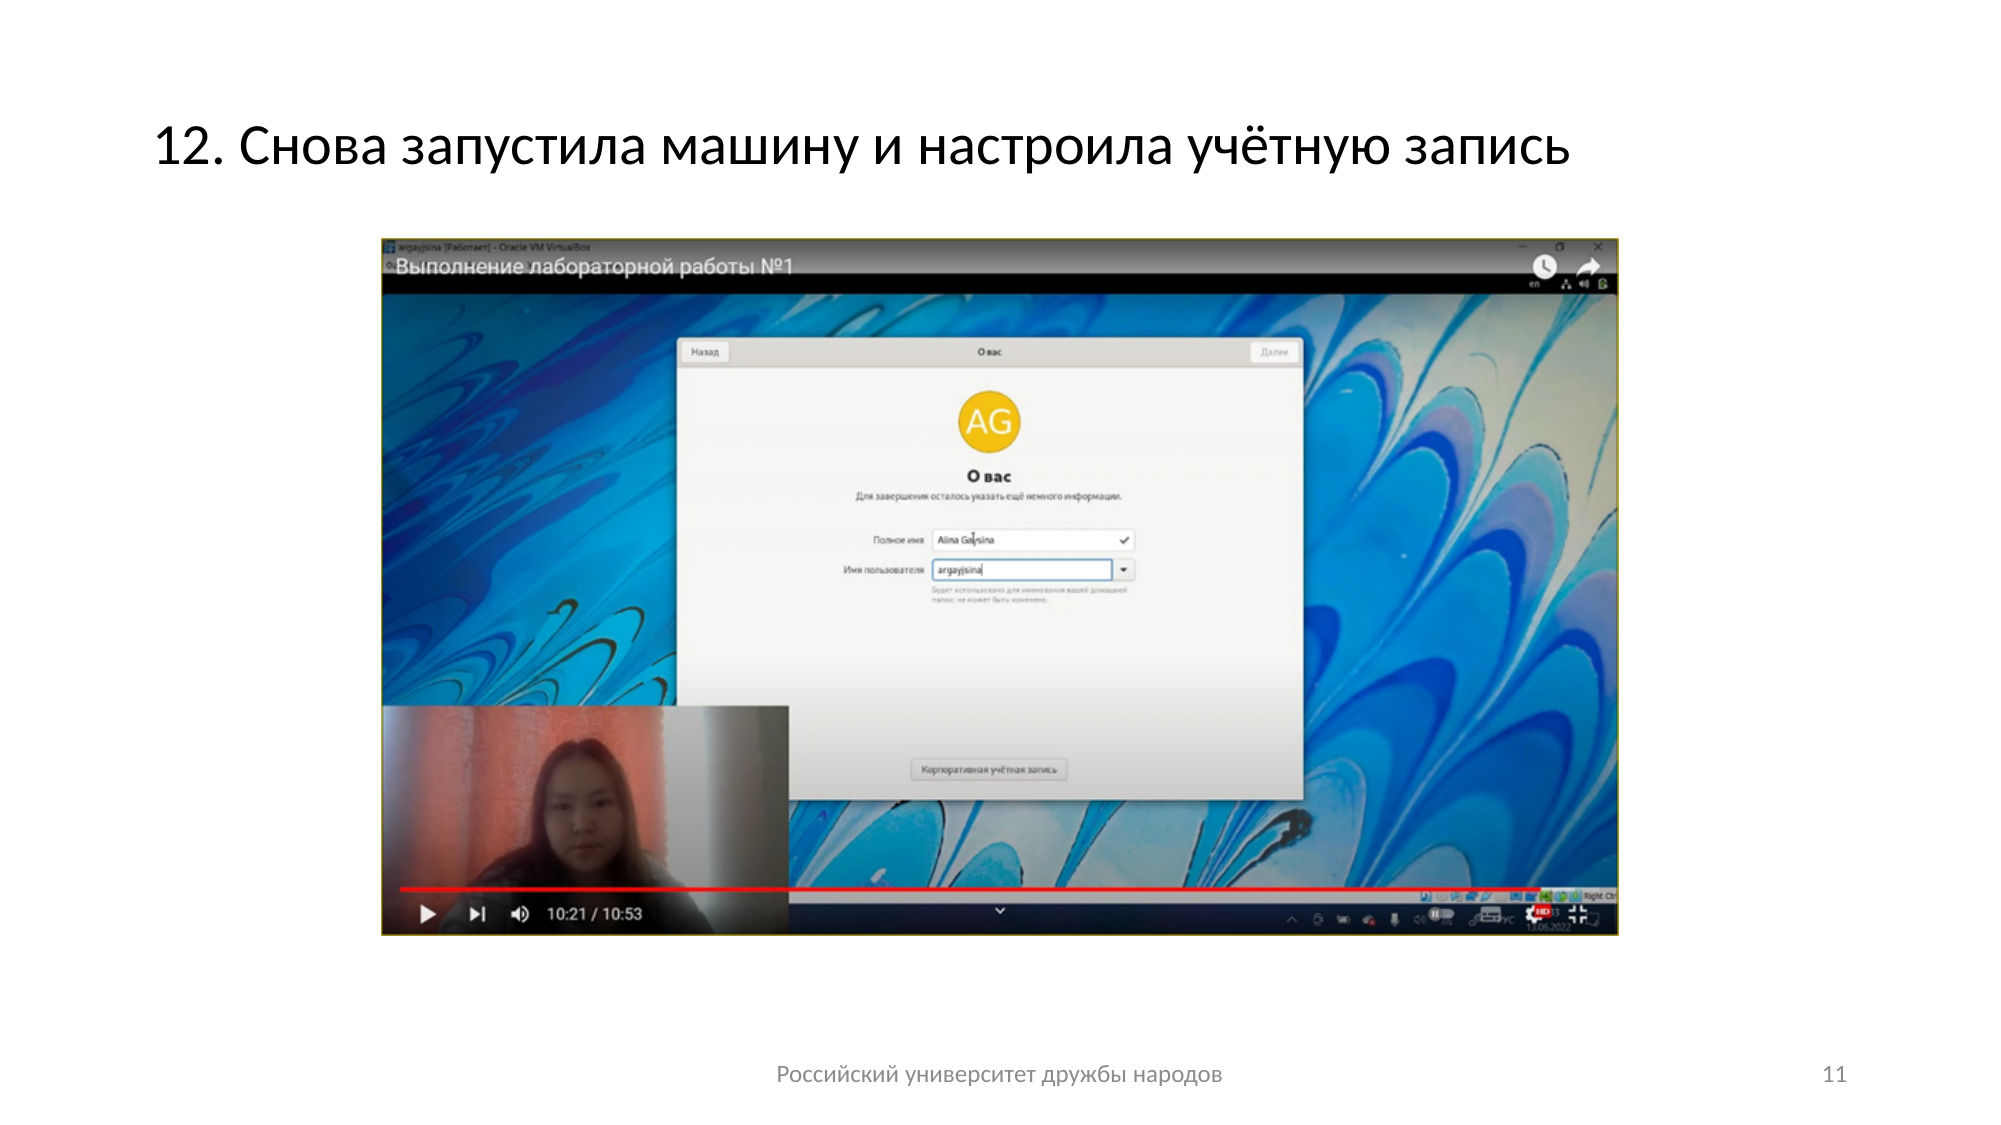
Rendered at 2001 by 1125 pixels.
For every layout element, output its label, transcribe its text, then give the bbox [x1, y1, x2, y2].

footer Российский университет дружбы народов [662, 1042, 1338, 1103]
slide_number 11 [1412, 1042, 1863, 1103]
picture [381, 238, 1619, 936]
list 12. Снова запустила машину и настроила учётную запись [137, 106, 1863, 1014]
